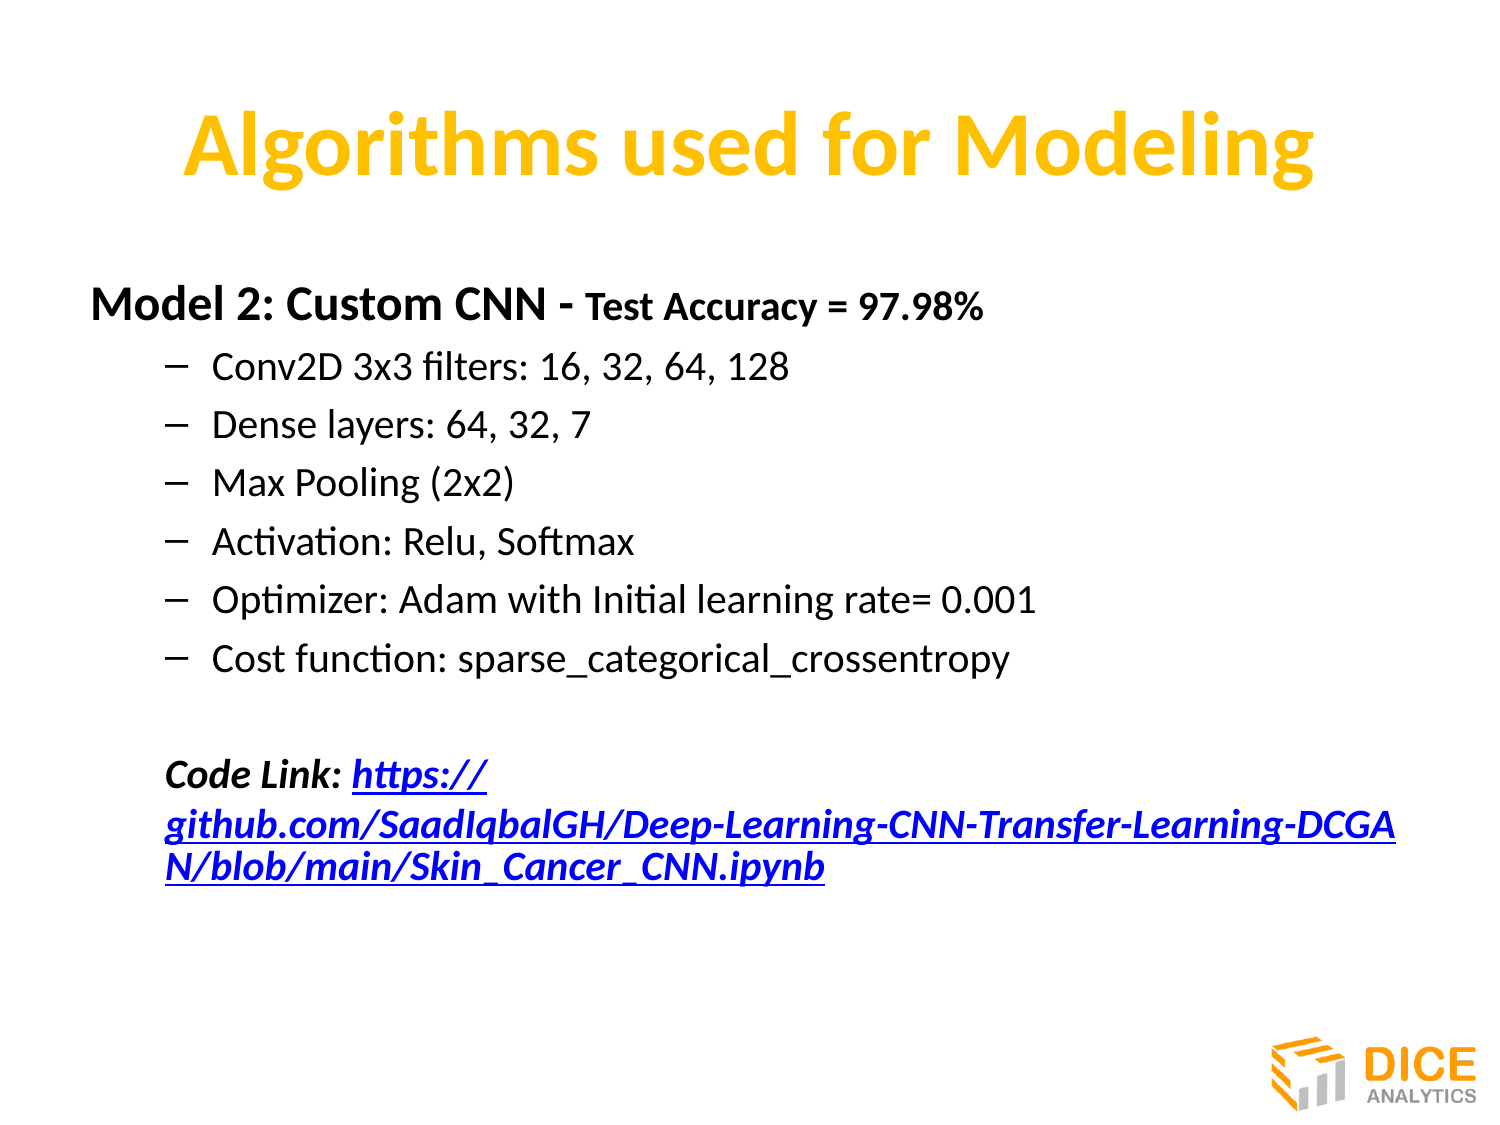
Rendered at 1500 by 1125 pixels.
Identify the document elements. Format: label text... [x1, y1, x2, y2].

title Algorithms used for Modeling [75, 45, 1425, 233]
list Model 2: Custom CNN - Test Accuracy = 97.98% Conv2D 3x3 filters: 16, 32, 64, 128 Dense layers: 64, 32, 7 Max Pooling (2x2) Activation: Relu, Softmax Optimizer: Adam with Initial learning rate= 0.001 Cost function: sparse_categorical_crossentropy Code Link: https://github.com/SaadIqbalGH/Deep-Learning-CNN-Transfer-Learning-DCGAN/blob/main/Skin_Cancer_CNN.ipynb [75, 262, 1425, 1005]
picture [1250, 1023, 1499, 1125]
